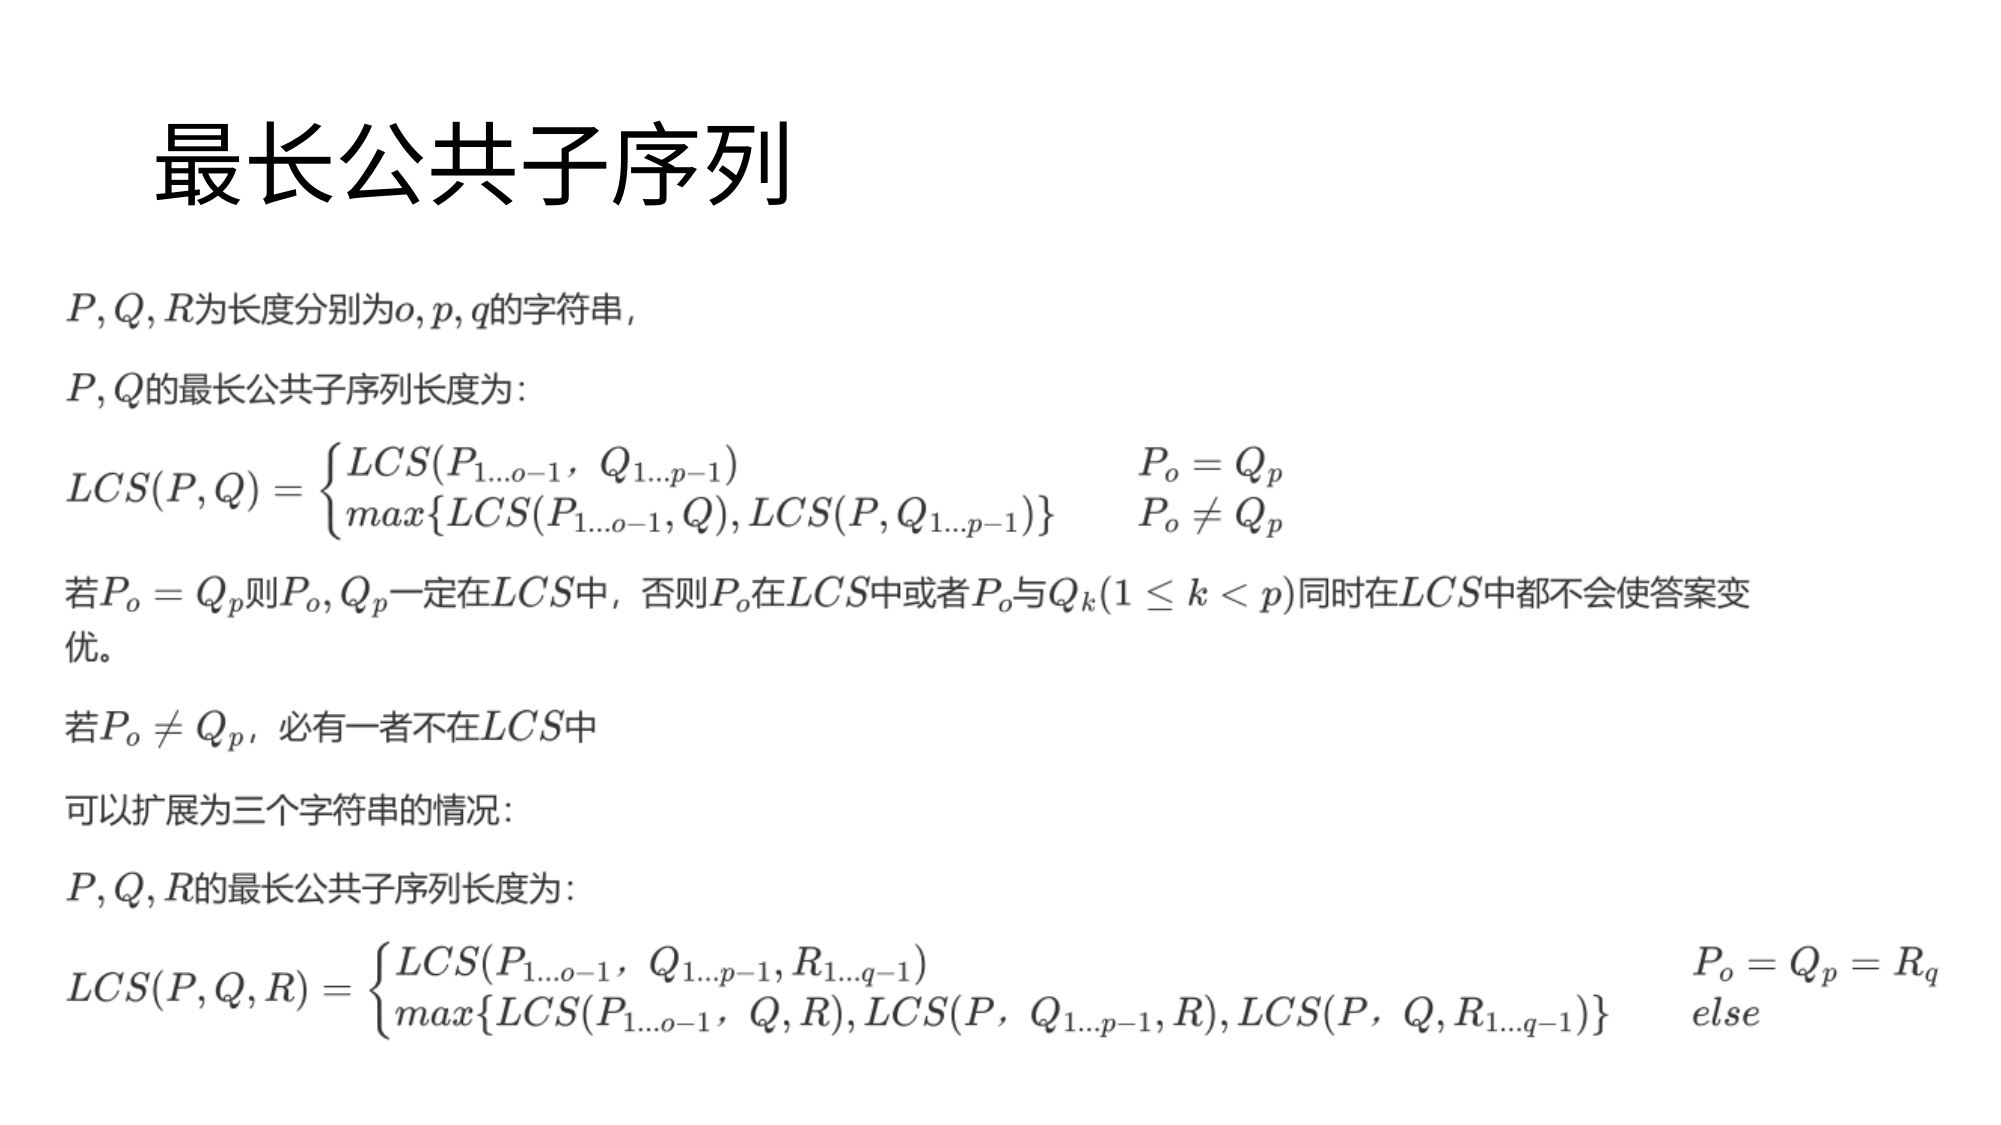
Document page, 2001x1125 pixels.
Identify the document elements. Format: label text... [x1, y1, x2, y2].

title 最长公共子序列 [137, 59, 1863, 277]
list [43, 277, 1957, 1066]
